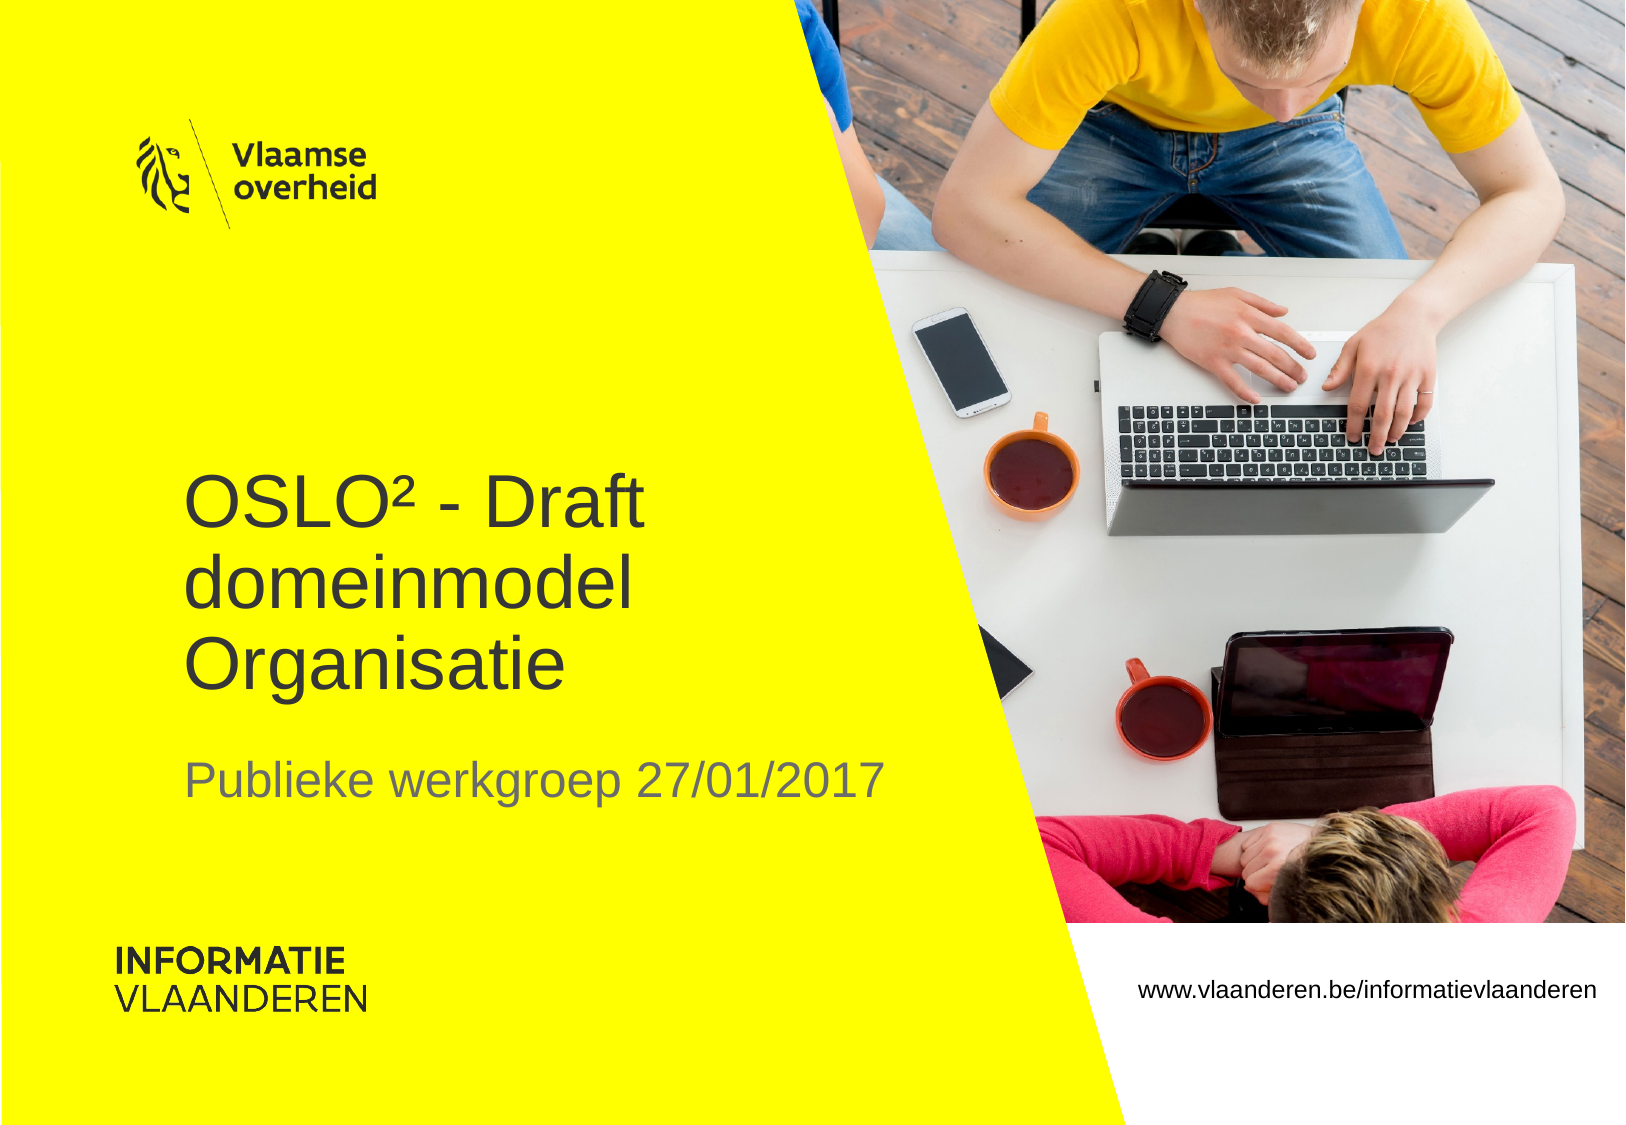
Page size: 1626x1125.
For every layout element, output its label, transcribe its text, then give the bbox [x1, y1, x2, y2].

picture [114, 946, 366, 1012]
picture [114, 113, 435, 234]
title OSLO² - Draft domeinmodel Organisatie [168, 254, 864, 713]
picture [795, 0, 1625, 923]
subtitle Publieke werkgroep 27/01/2017 [168, 739, 1005, 923]
